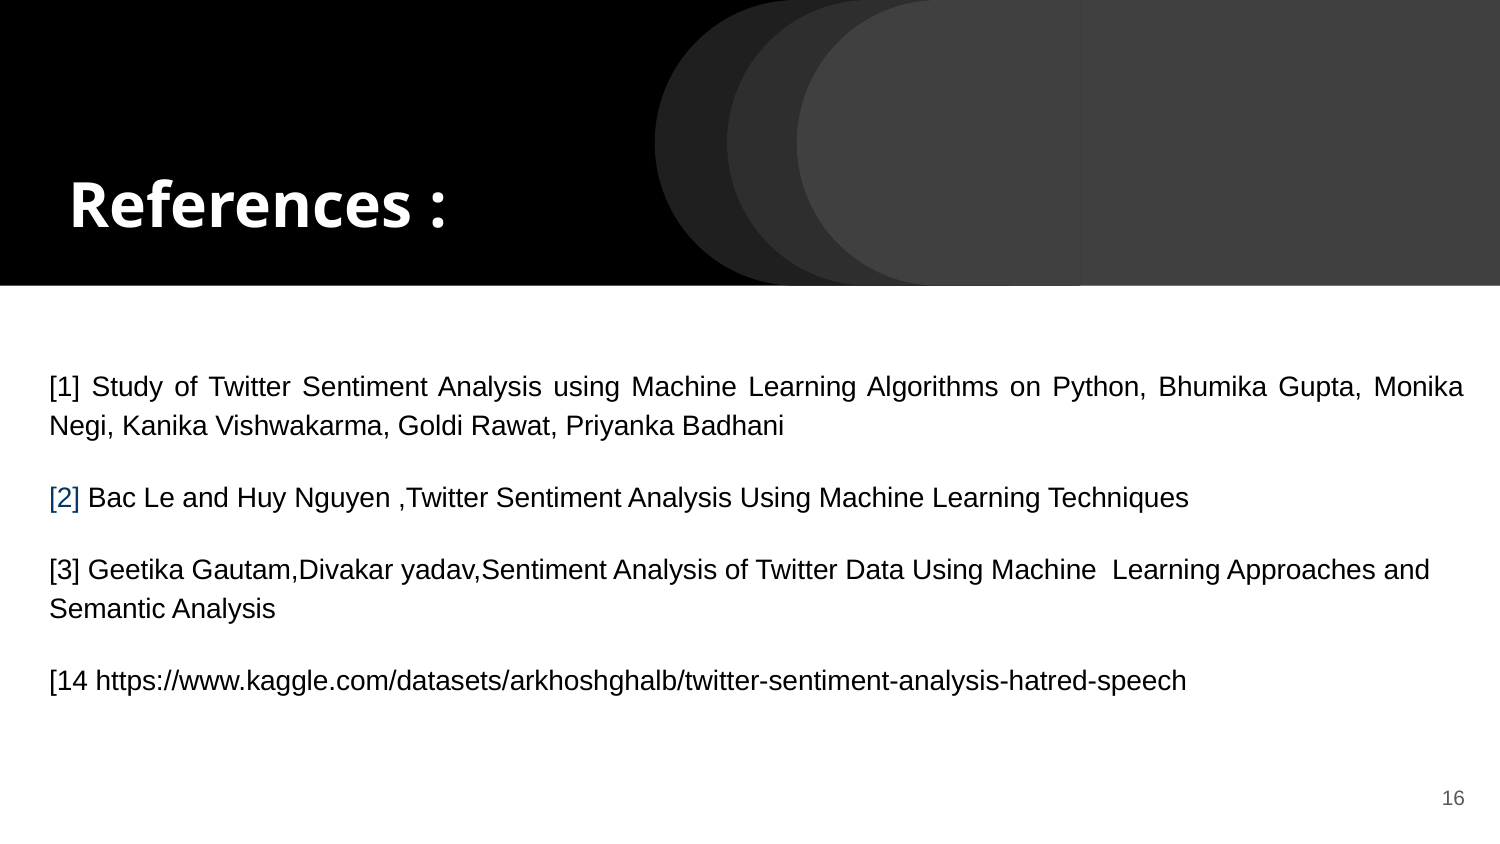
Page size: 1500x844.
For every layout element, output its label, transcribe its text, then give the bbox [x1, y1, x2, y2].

title References : [53, 24, 1447, 256]
list [1] Study of Twitter Sentiment Analysis using Machine Learning Algorithms on Python, Bhumika Gupta, Monika Negi, Kanika Vishwakarma, Goldi Rawat, Priyanka Badhani [2] Bac Le and Huy Nguyen ,Twitter Sentiment Analysis Using Machine Learning Techniques [3] Geetika Gautam,Divakar yadav,Sentiment Analysis of Twitter Data Using Machine Learning Approaches and Semantic Analysis [14 https://www.kaggle.com/datasets/arkhoshghalb/twitter-sentiment-analysis-hatred-speech [34, 315, 1480, 815]
slide_number ‹#› [1389, 764, 1480, 830]
